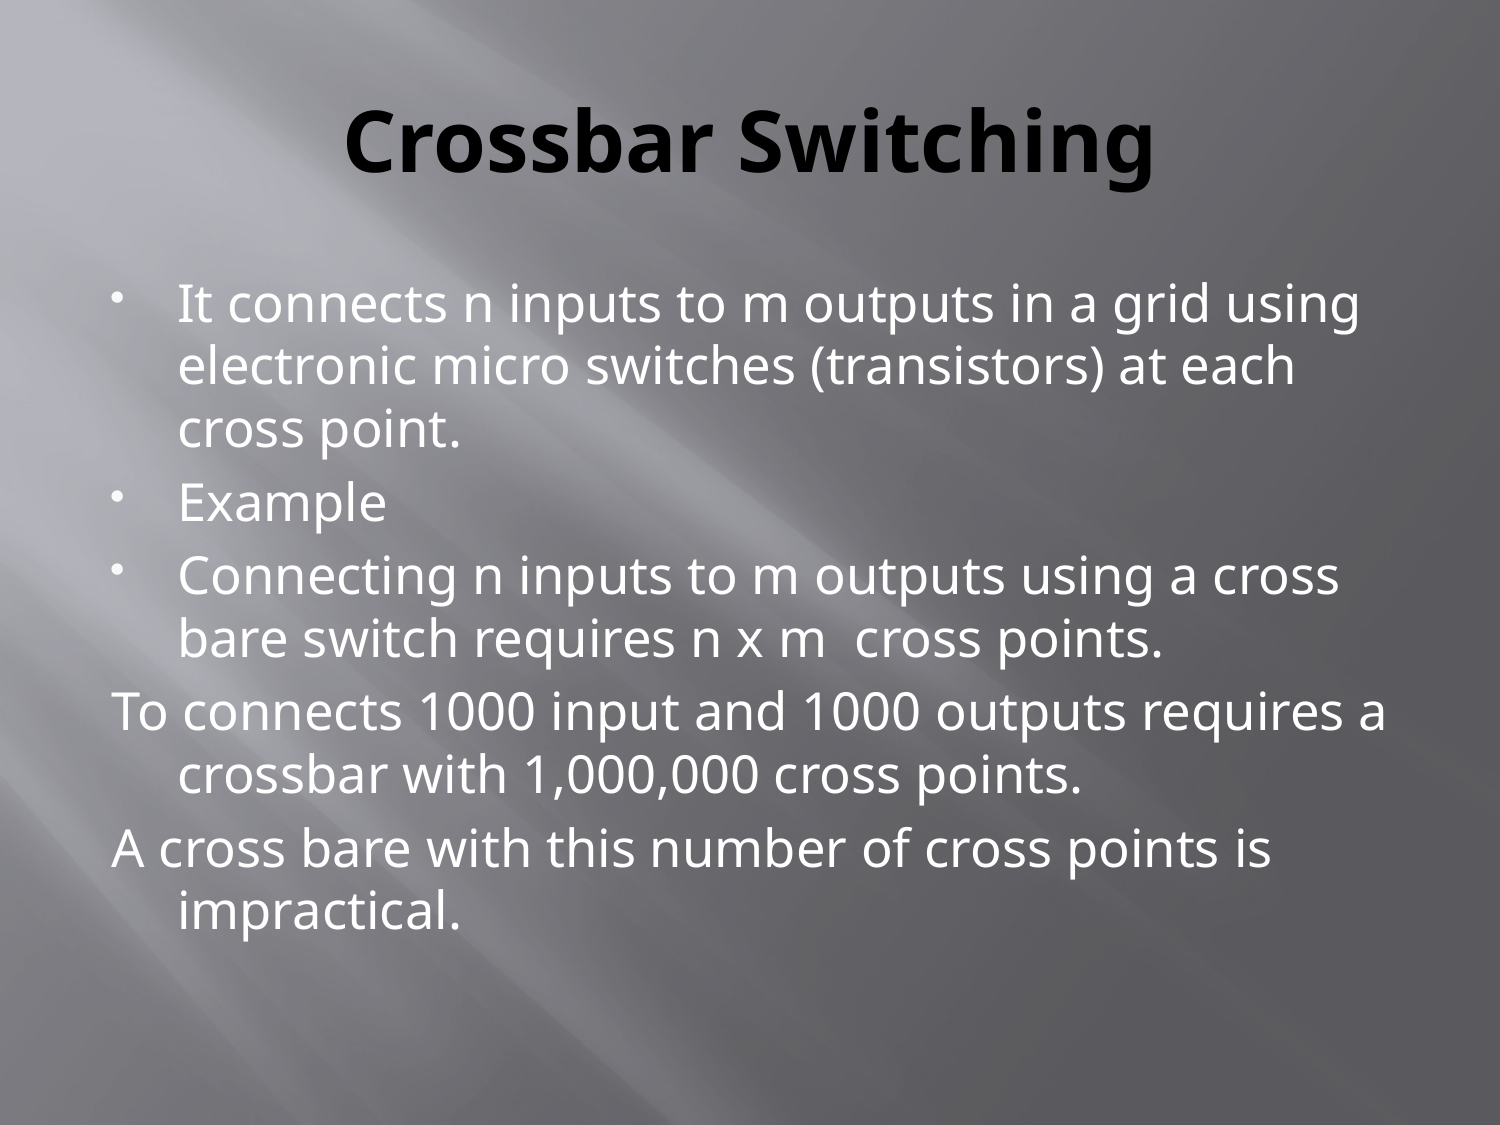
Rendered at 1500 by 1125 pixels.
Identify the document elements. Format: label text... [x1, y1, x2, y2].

list It connects n inputs to m outputs in a grid using electronic micro switches (transistors) at each cross point. Example Connecting n inputs to m outputs using a cross bare switch requires n x m cross points. To connects 1000 input and 1000 outputs requires a crossbar with 1,000,000 cross points. A cross bare with this number of cross points is impractical. [75, 262, 1425, 1035]
title Crossbar Switching [75, 45, 1425, 233]
